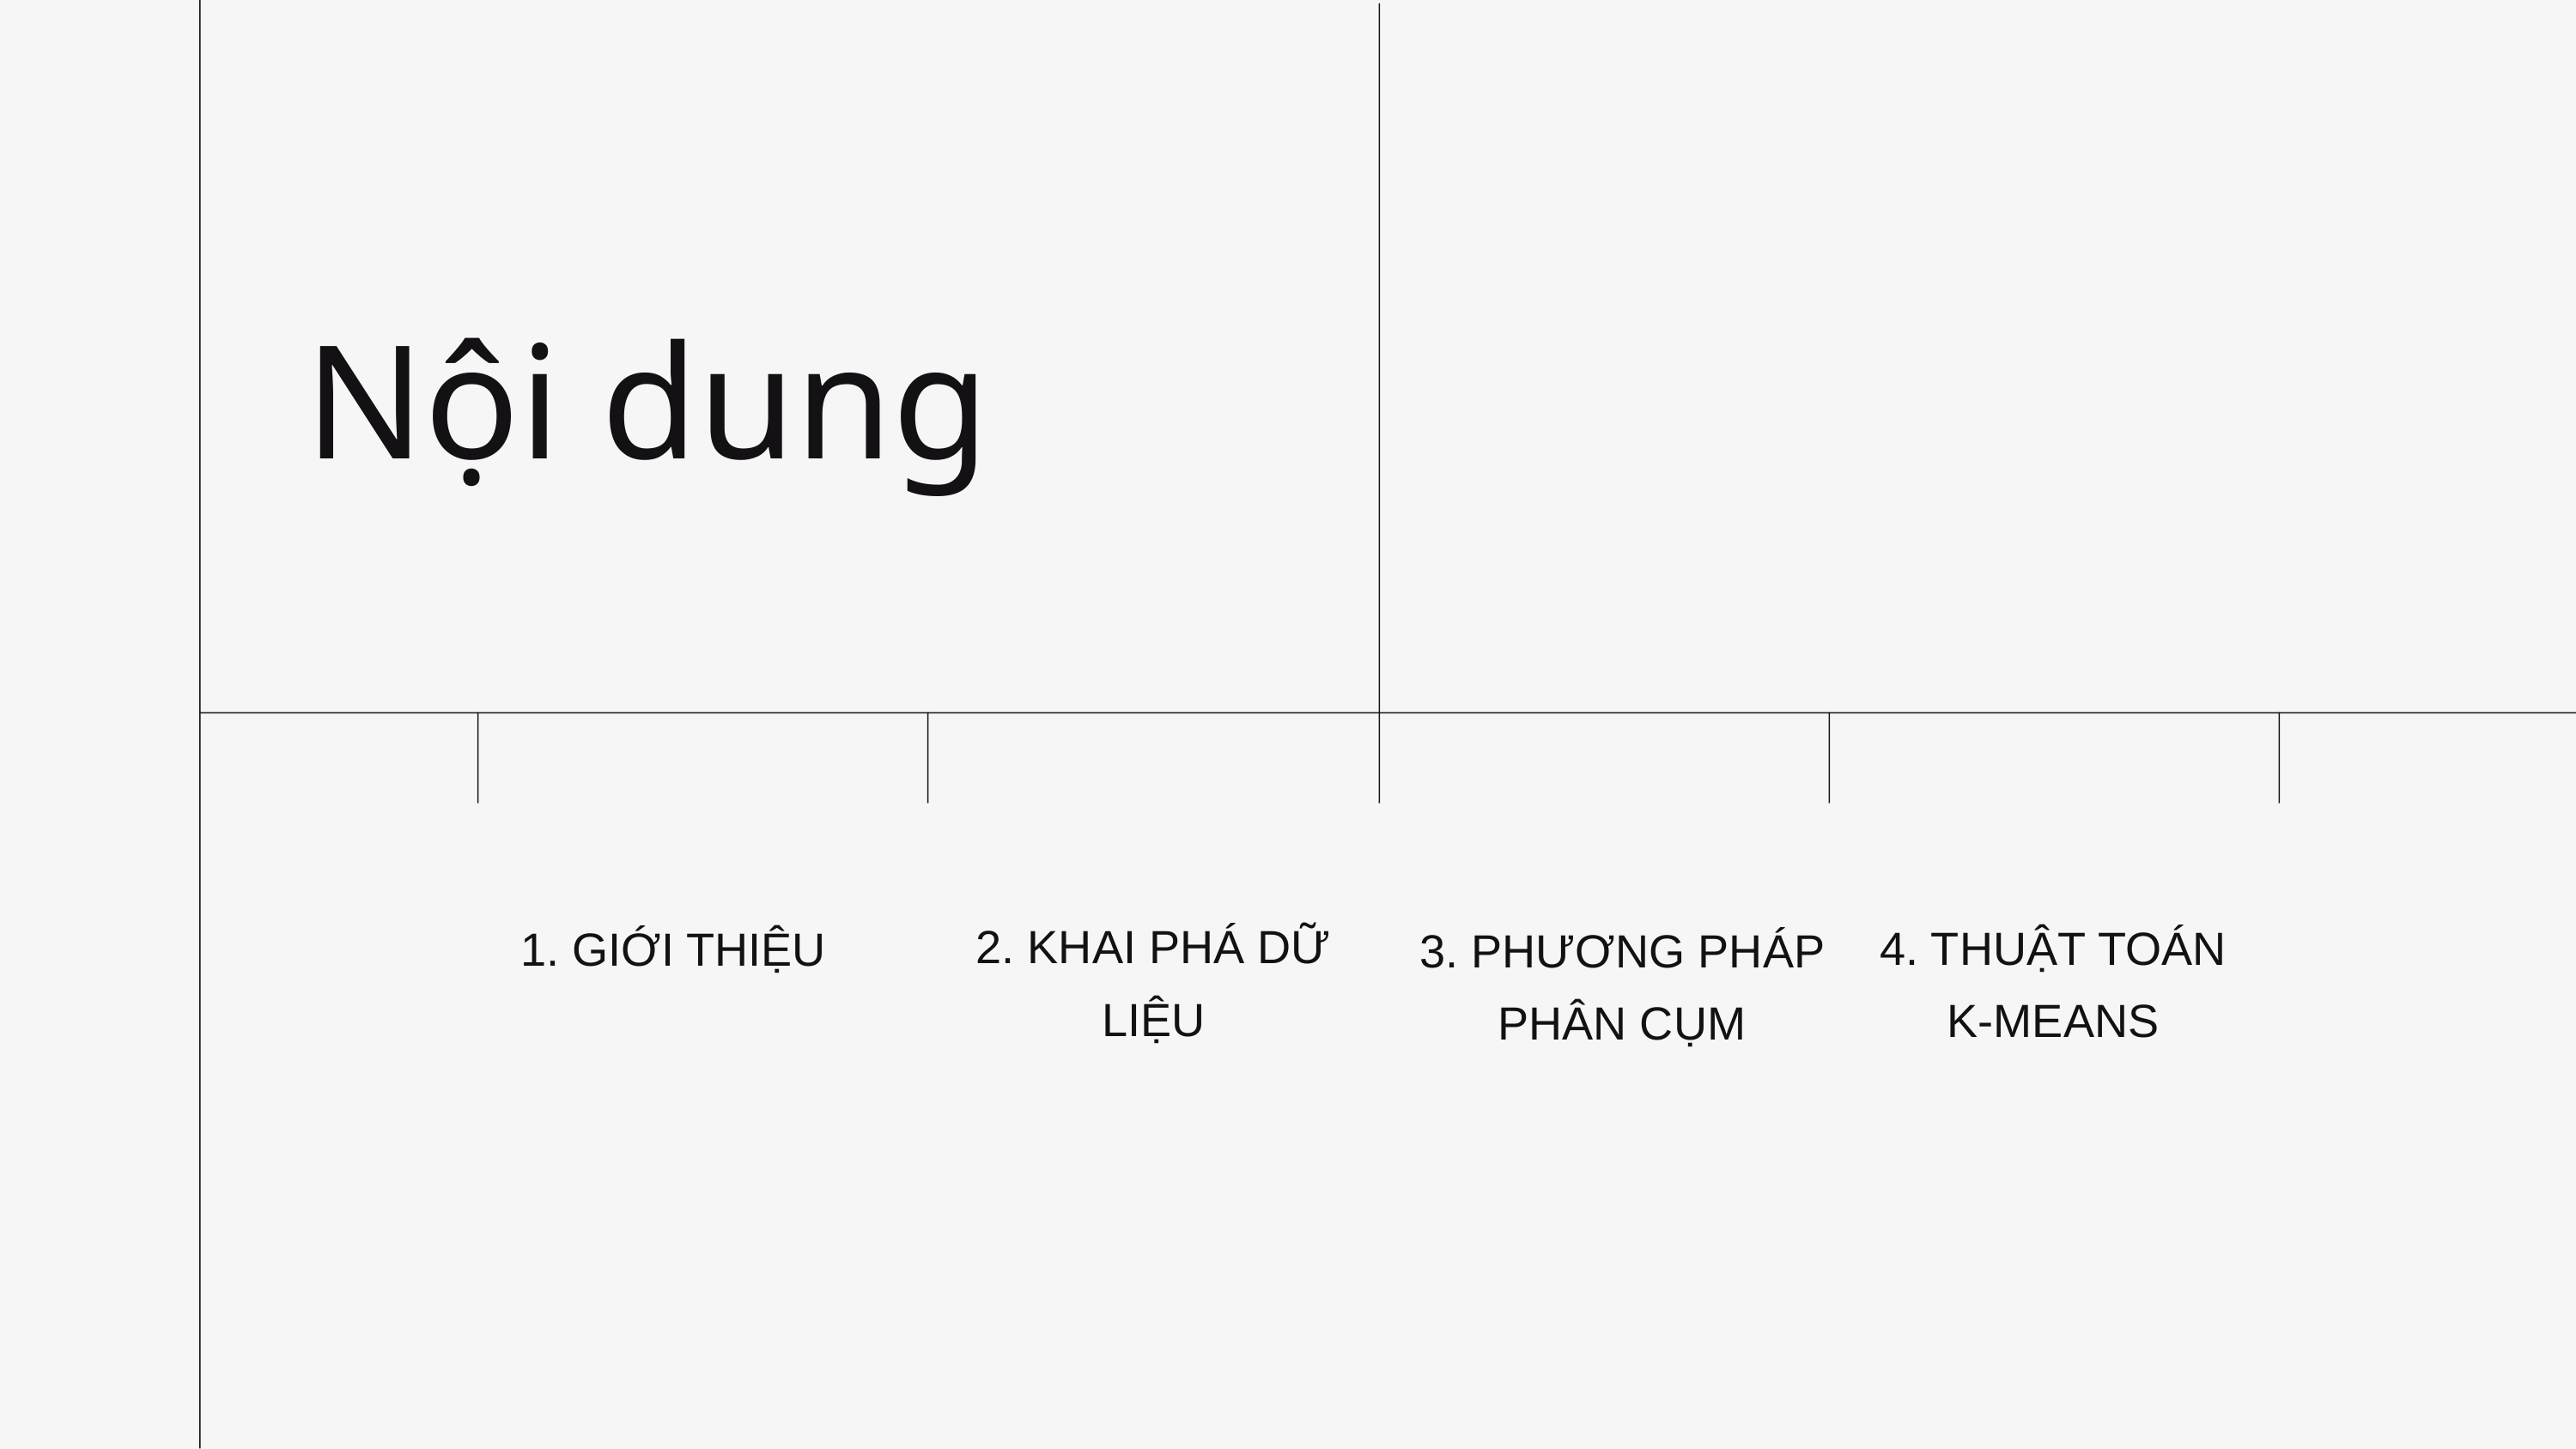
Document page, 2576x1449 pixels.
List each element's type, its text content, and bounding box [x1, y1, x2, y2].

text_box 1. GIỚI THIỆU [478, 902, 855, 976]
text_box 2. KHAI PHÁ DỮ LIỆU [928, 900, 1379, 1046]
text_box 4. THUẬT TOÁN K-MEANS [1857, 901, 2249, 1047]
text_box Nội dung [305, 282, 1248, 491]
text_box 3. PHƯƠNG PHÁP PHÂN CỤM [1415, 904, 1829, 1050]
